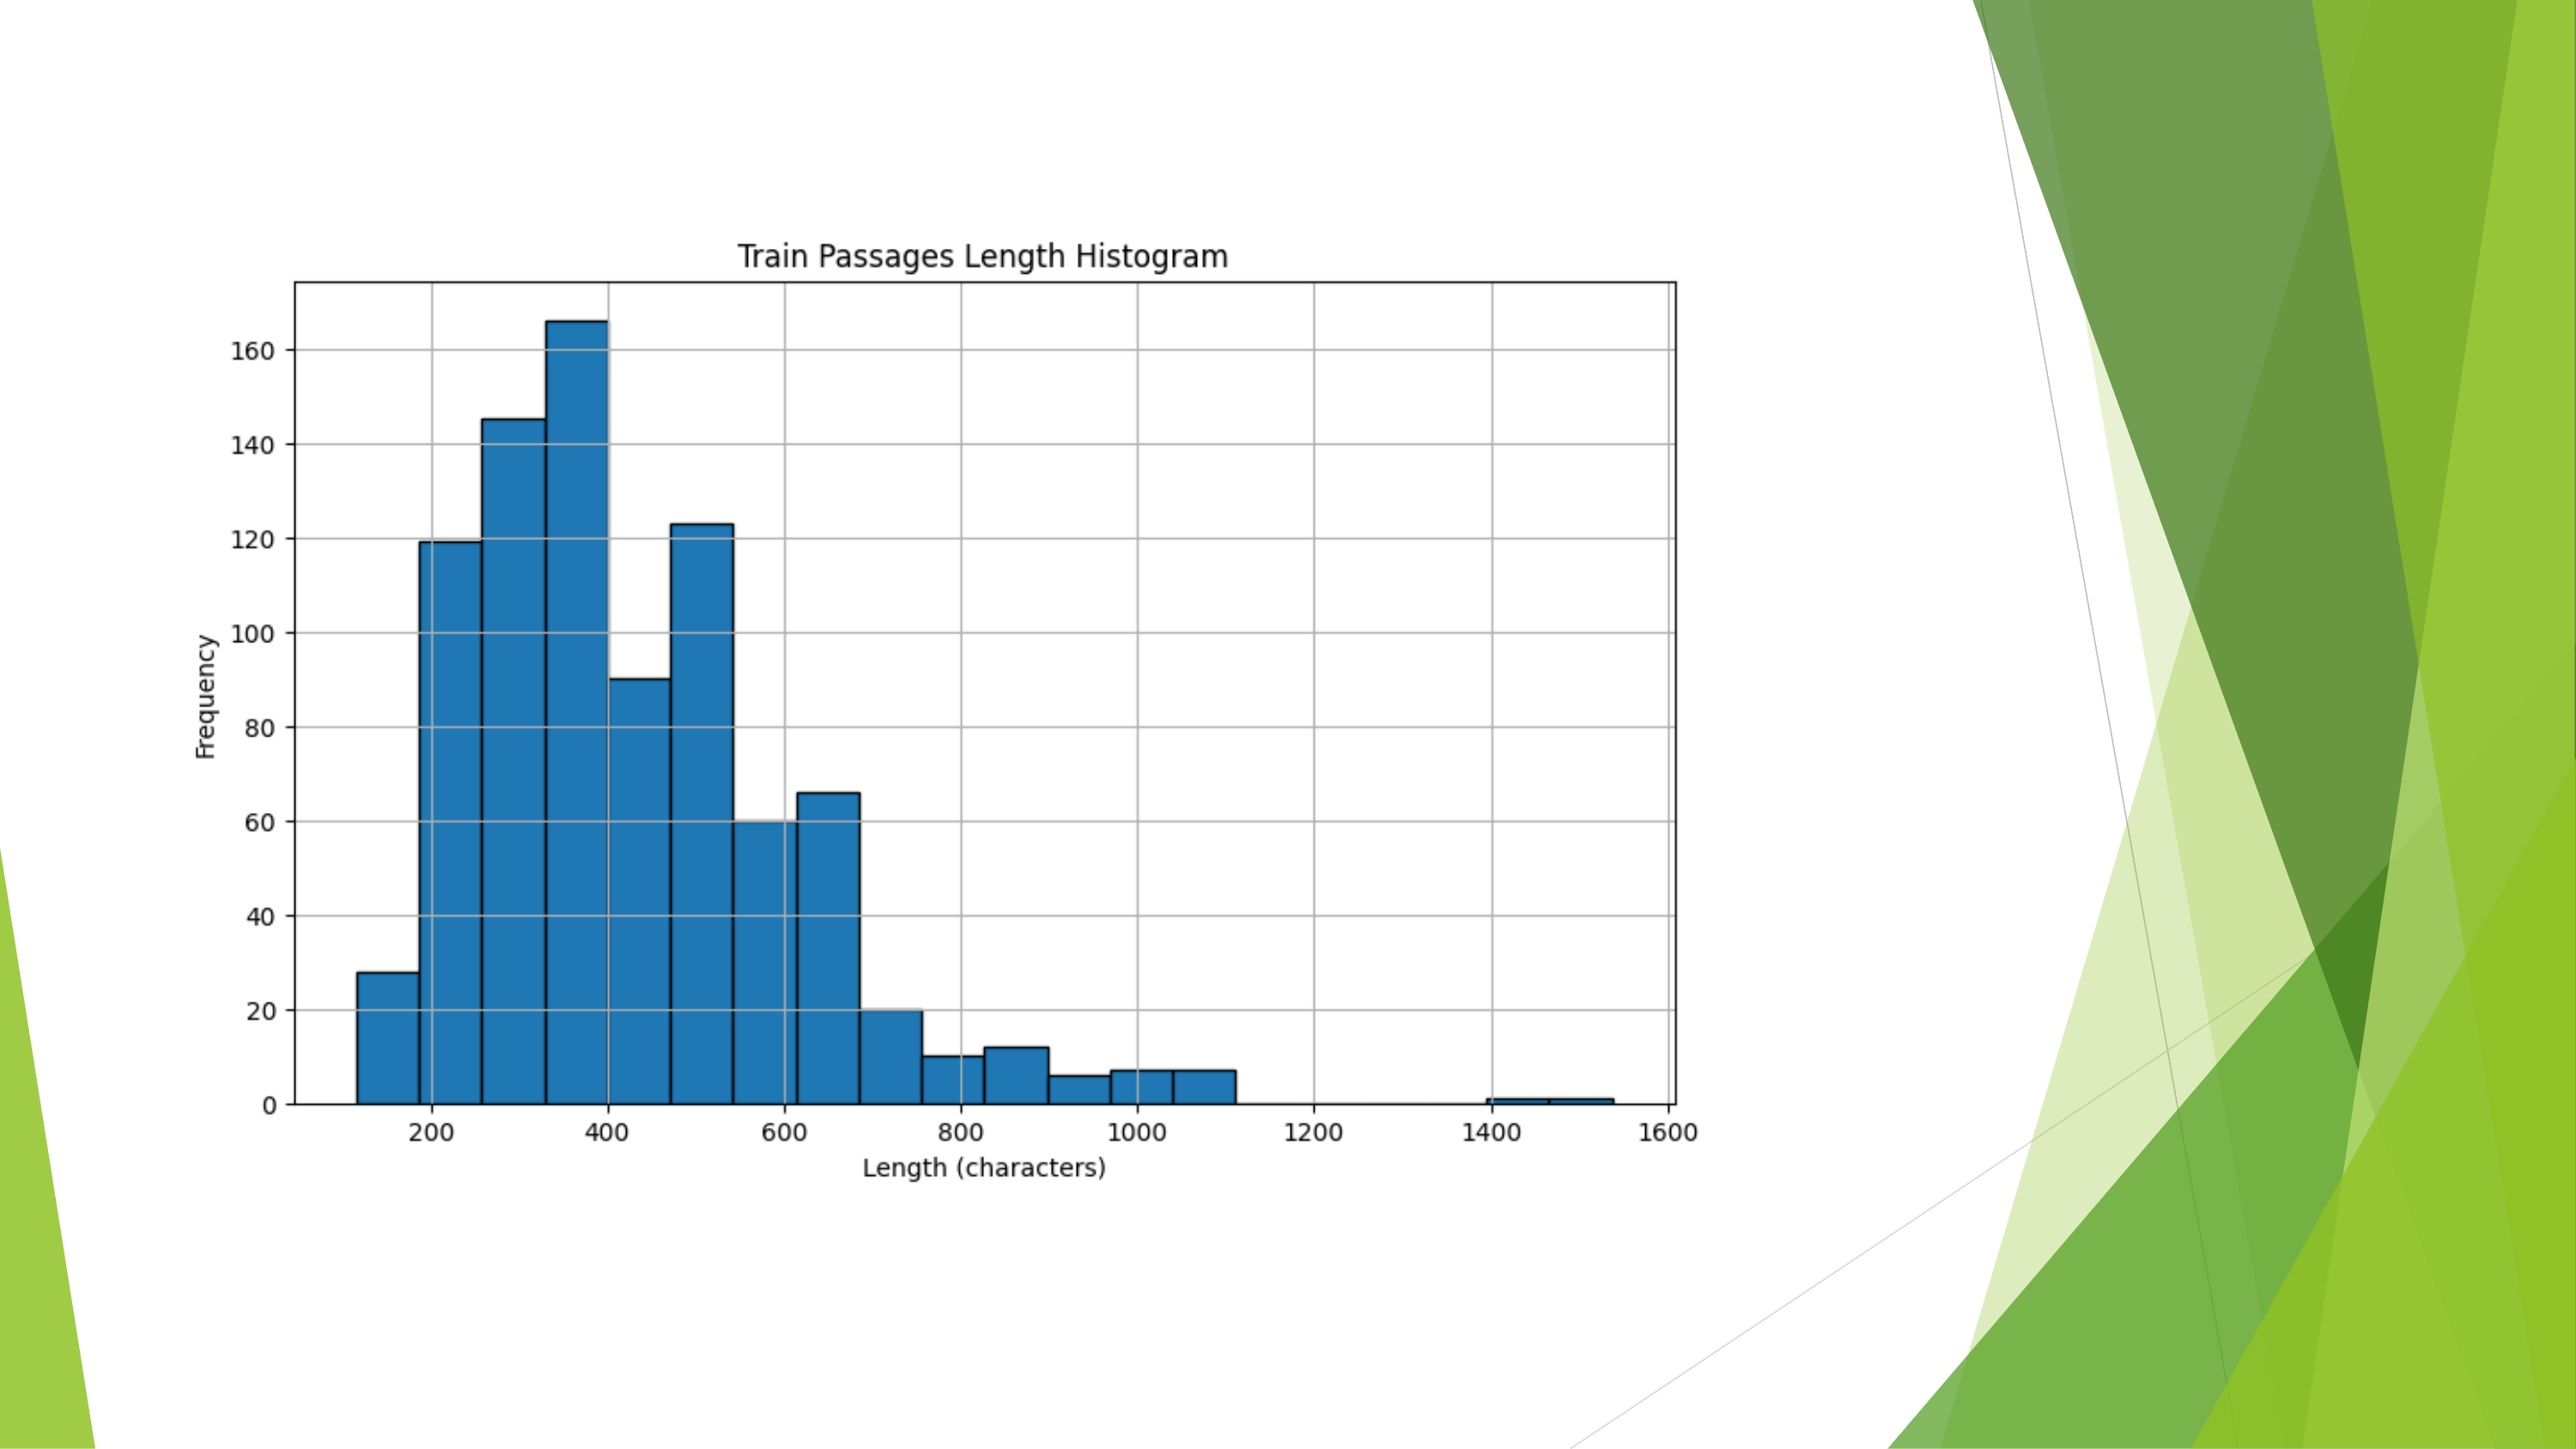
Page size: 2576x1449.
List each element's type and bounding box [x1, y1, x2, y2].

picture [176, 225, 1716, 1198]
